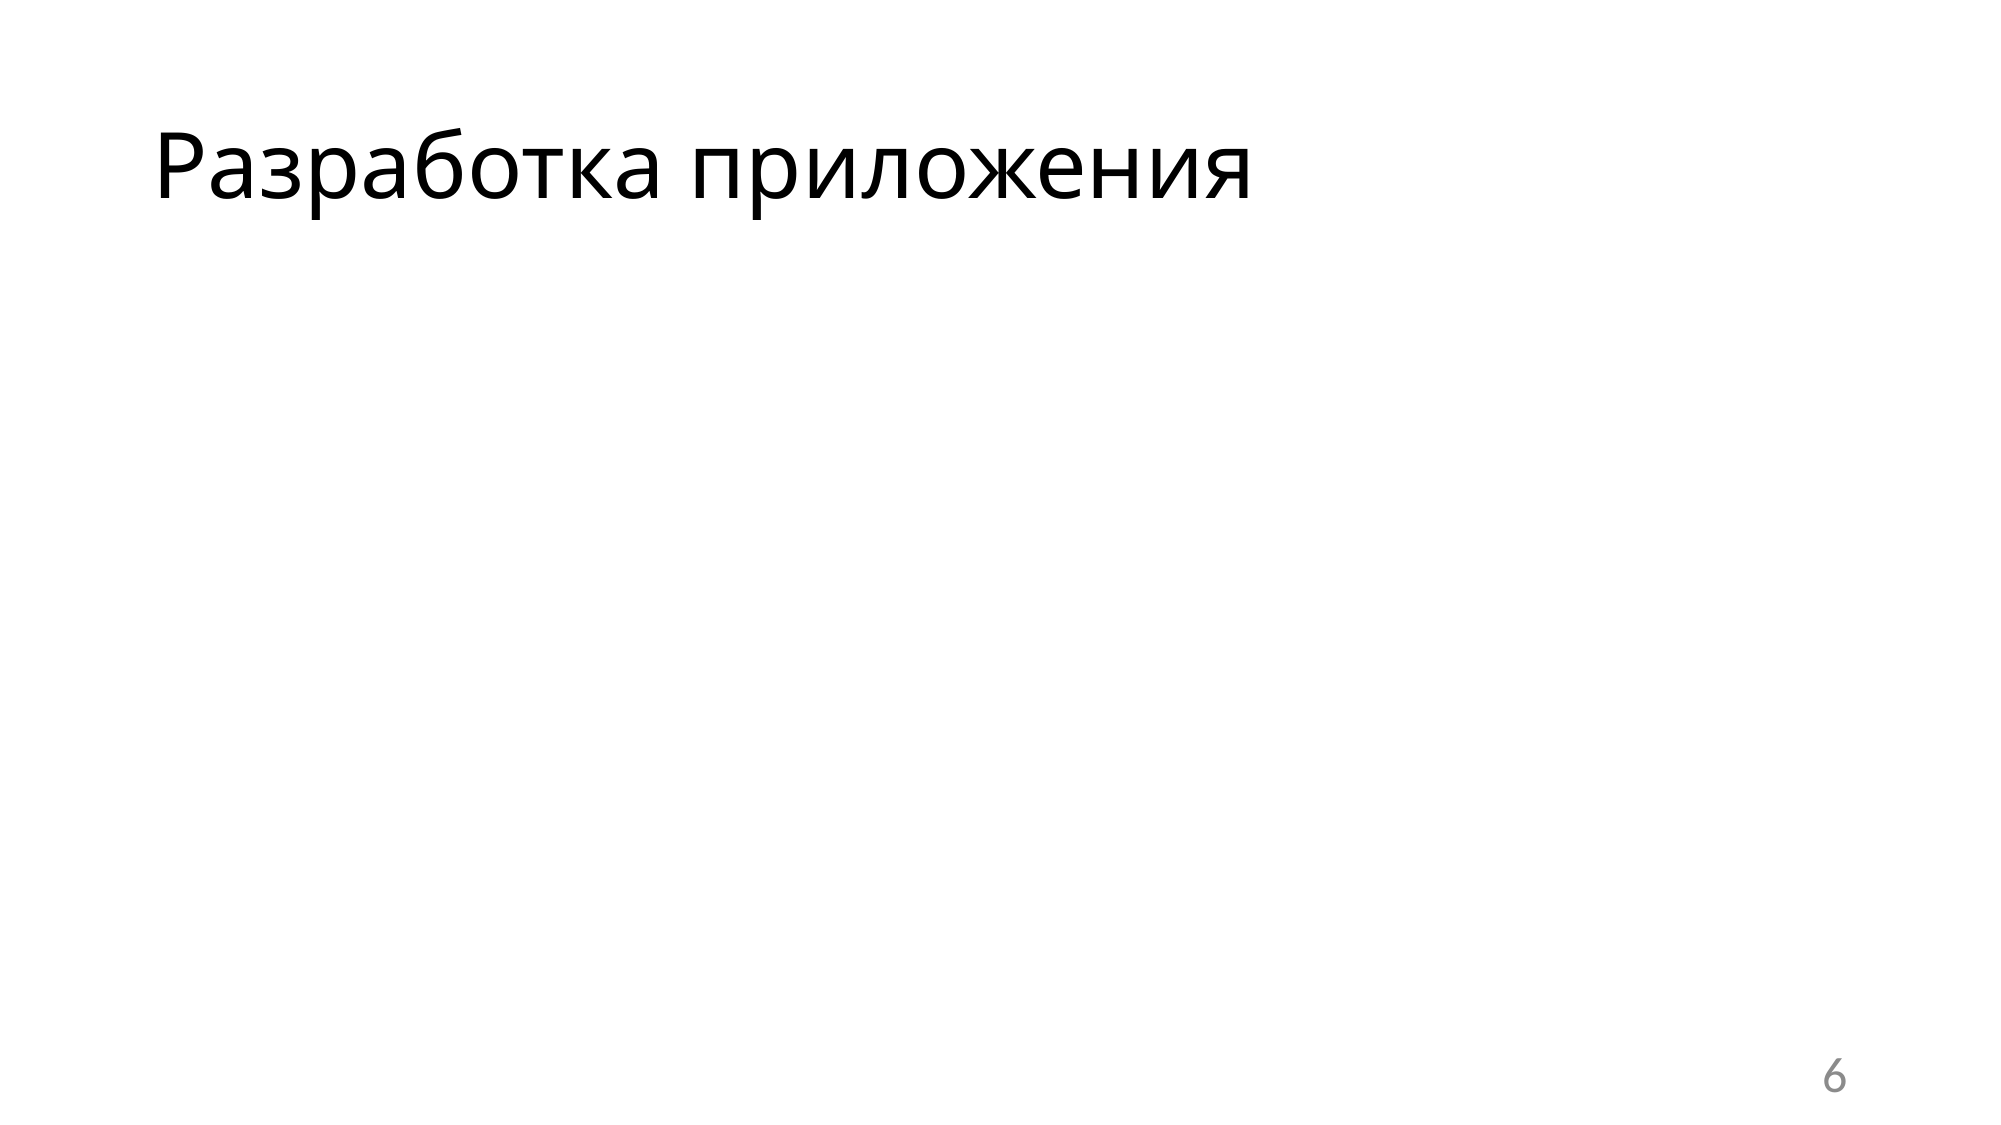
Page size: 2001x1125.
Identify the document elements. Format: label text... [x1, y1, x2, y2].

title Разработка приложения [137, 59, 1863, 278]
slide_number 6 [1412, 1042, 1863, 1103]
